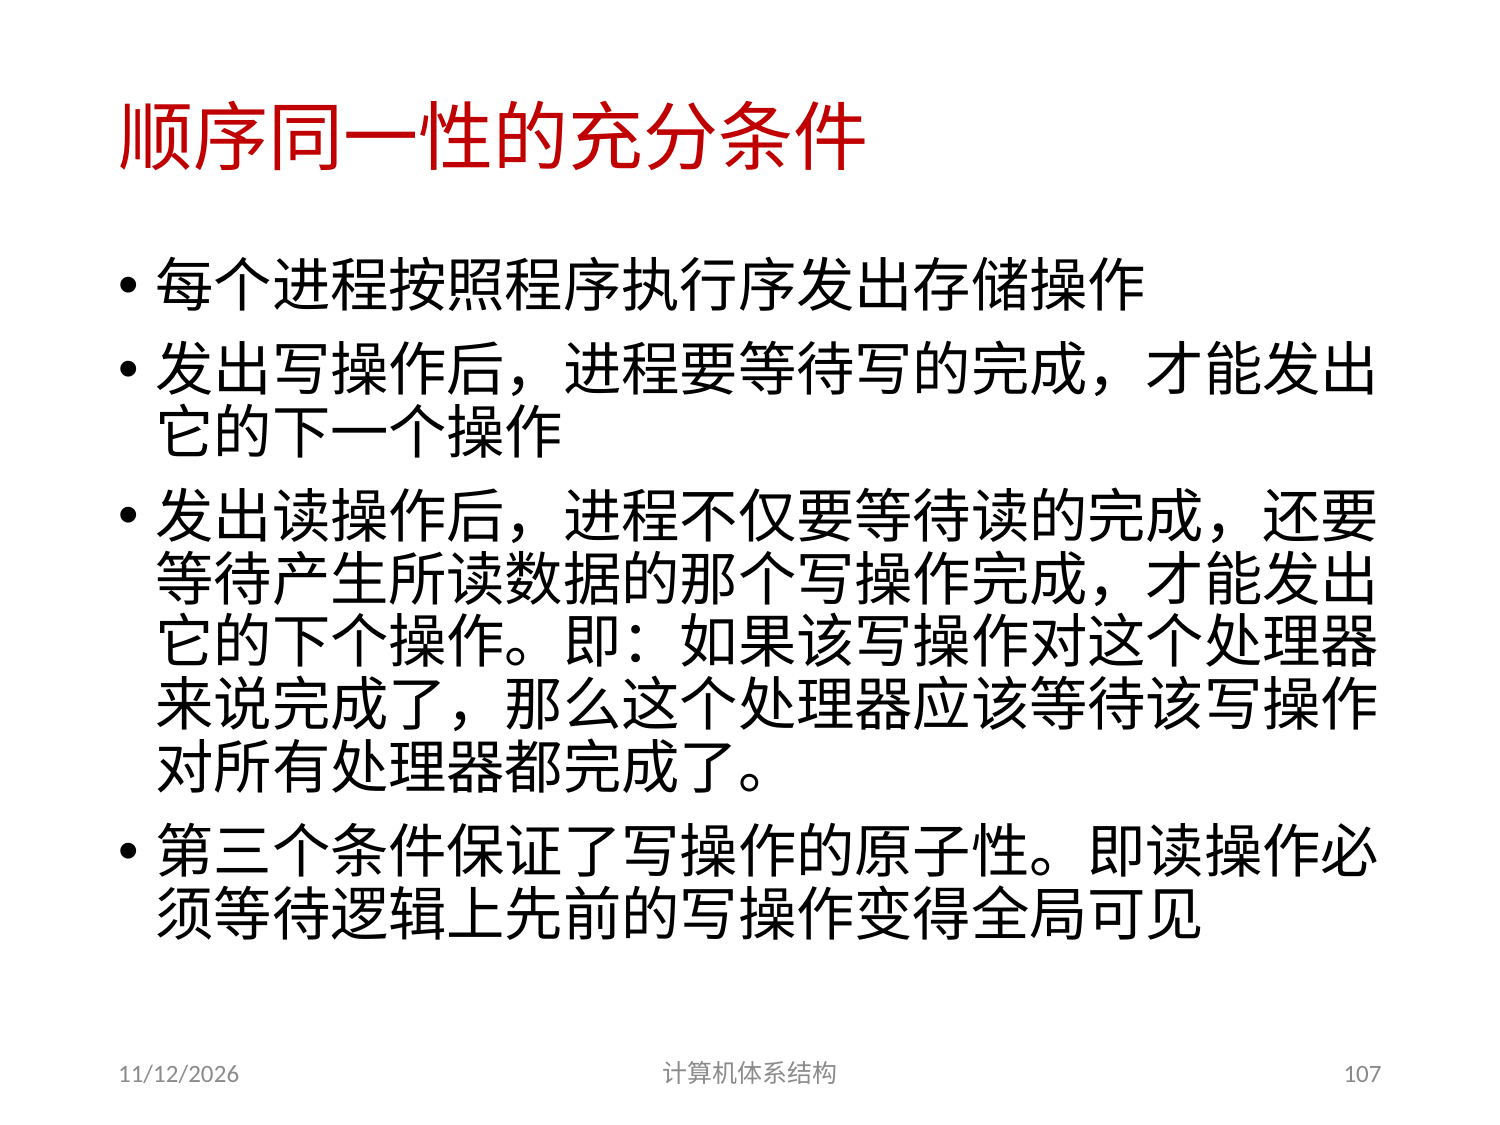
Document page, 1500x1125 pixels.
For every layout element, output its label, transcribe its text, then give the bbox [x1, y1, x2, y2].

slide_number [103, 1042, 441, 1103]
list 每个进程按照程序执行序发出存储操作 发出写操作后，进程要等待写的完成，才能发出它的下一个操作 发出读操作后，进程不仅要等待读的完成，还要等待产生所读数据的那个写操作完成，才能发出它的下个操作。即：如果该写操作对这个处理器来说完成了，那么这个处理器应该等待该写操作对所有处理器都完成了。 第三个条件保证了写操作的原子性。即读操作必须等待逻辑上先前的写操作变得全局可见 [103, 248, 1397, 1014]
title 顺序同一性的充分条件 [103, 59, 1397, 221]
footer 计算机体系结构 [496, 1042, 1004, 1103]
slide_number 107 [1059, 1042, 1397, 1103]
